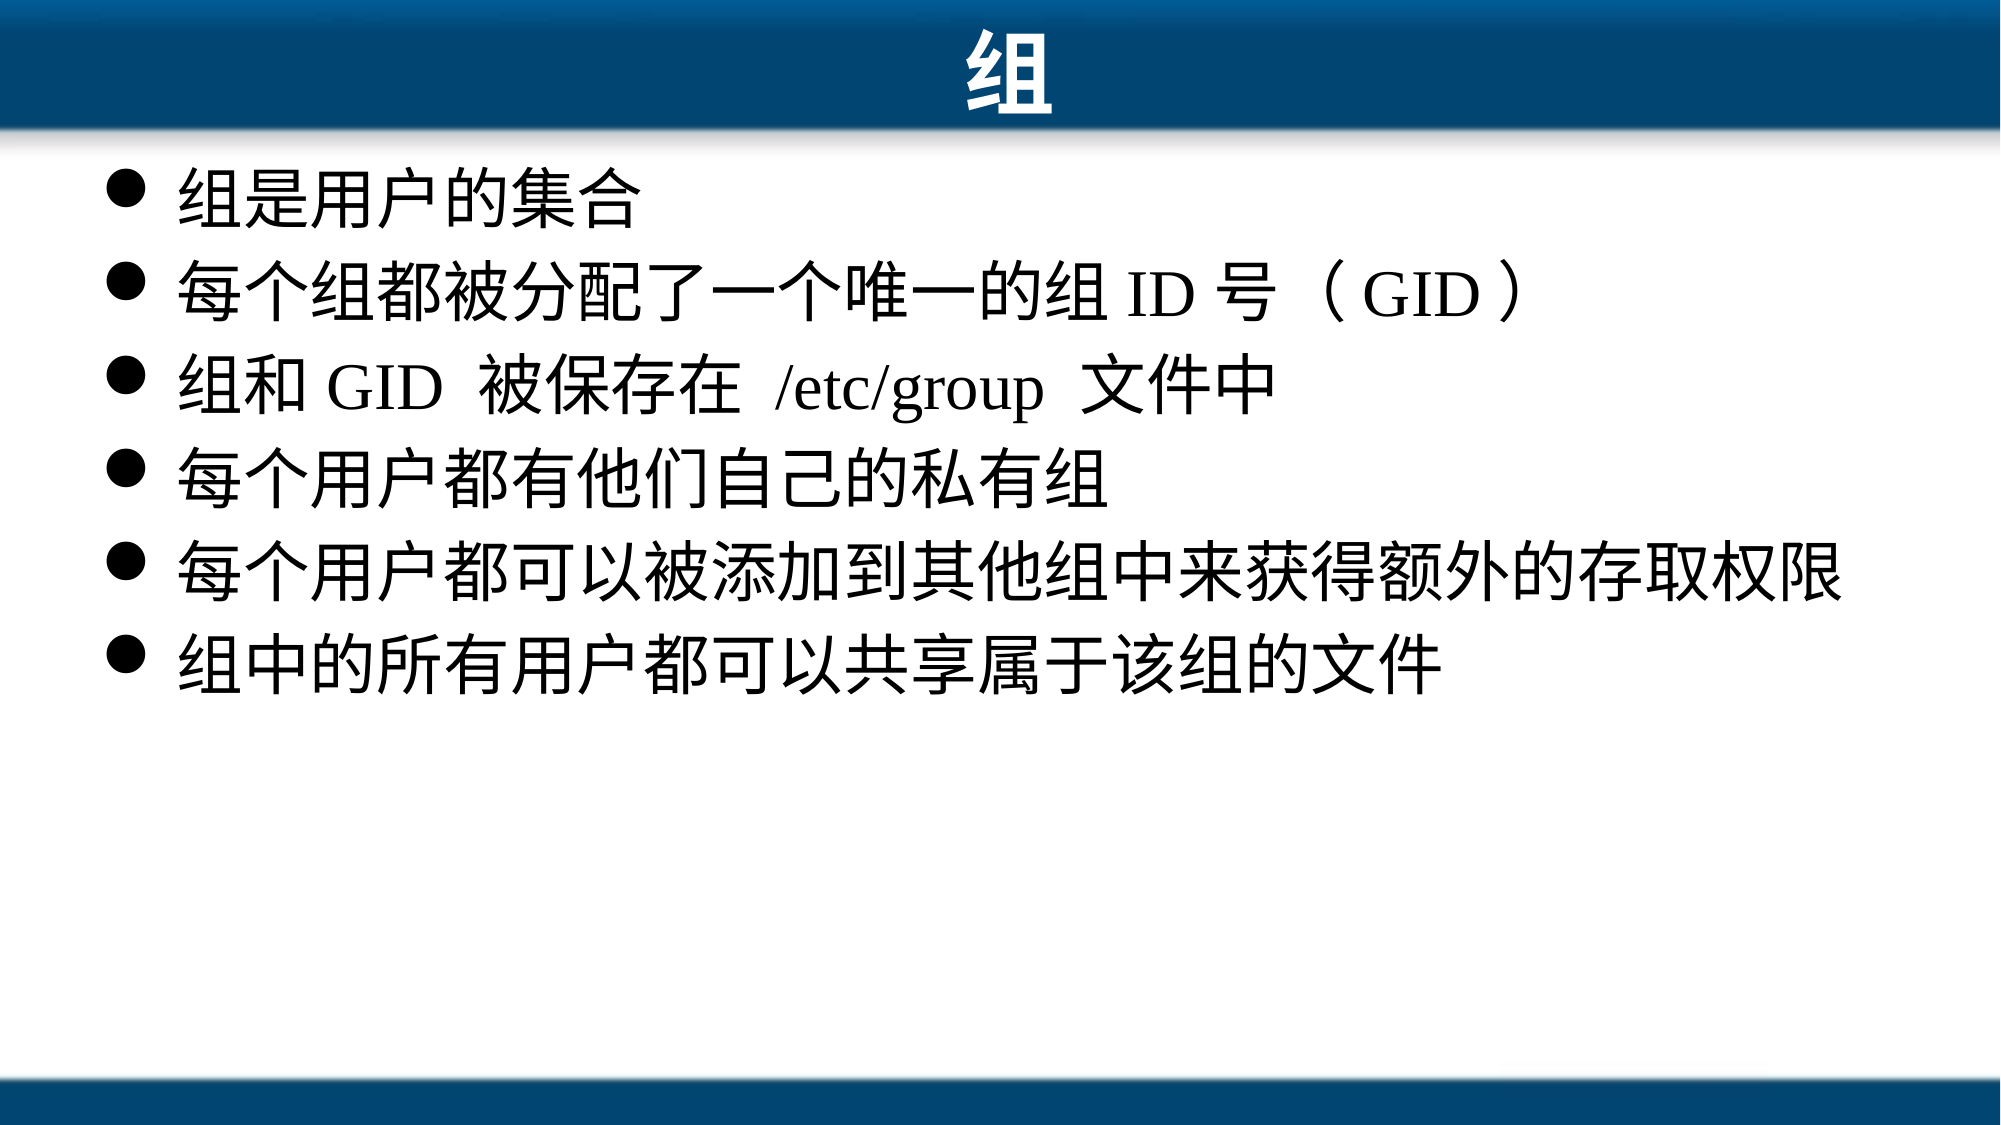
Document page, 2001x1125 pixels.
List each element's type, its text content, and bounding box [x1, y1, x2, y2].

title 组 [86, 19, 1934, 124]
picture [0, 0, 2001, 1125]
list 组是用户的集合 每个组都被分配了一个唯一的组ID号（GID） 组和GID 被保存在 /etc/group 文件中 每个用户都有他们自己的私有组 每个用户都可以被添加到其他组中来获得额外的存取权限 组中的所有用户都可以共享属于该组的文件 [86, 149, 1934, 958]
